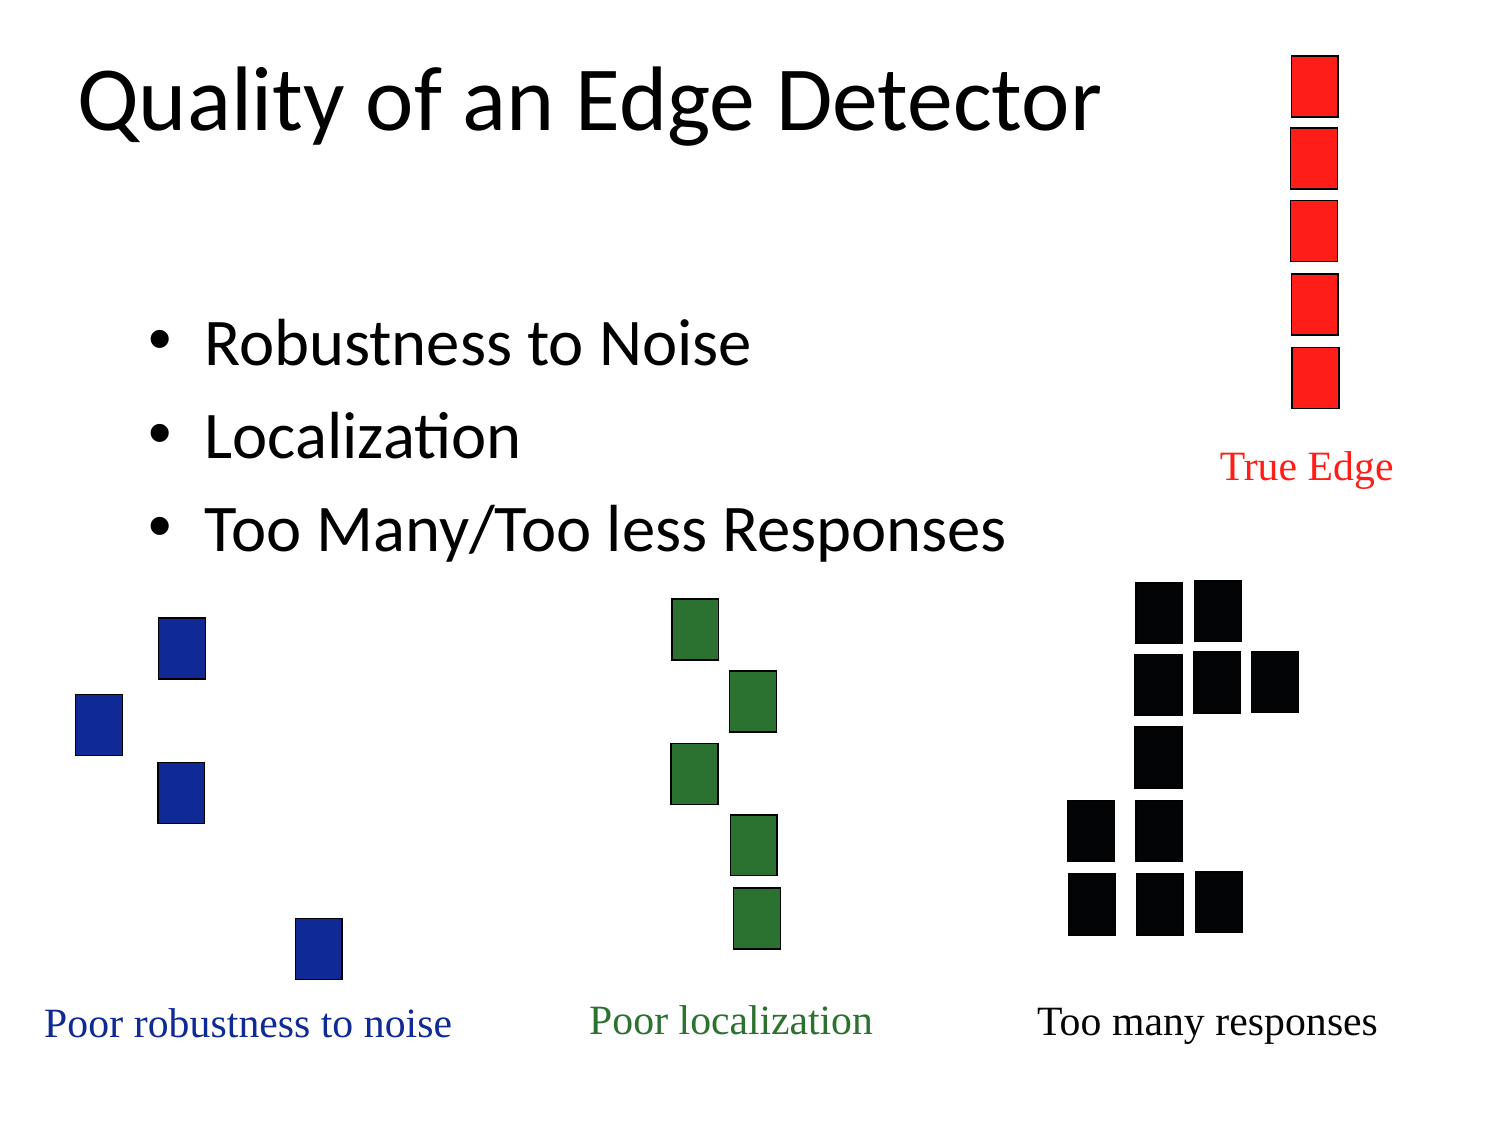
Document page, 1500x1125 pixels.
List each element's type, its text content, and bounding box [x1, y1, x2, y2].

text_box [1193, 652, 1241, 714]
text_box [295, 918, 343, 980]
list Robustness to Noise Localization Too Many/Too less Responses [133, 290, 1409, 966]
text_box [1290, 200, 1338, 262]
text_box [75, 694, 123, 756]
text_box [729, 671, 777, 732]
title Quality of an Edge Detector [0, 0, 1275, 188]
text_box [1195, 871, 1243, 933]
text_box [1136, 874, 1184, 936]
text_box [733, 888, 781, 950]
text_box [1290, 128, 1338, 189]
text_box Poor robustness to noise [29, 988, 468, 1054]
text_box [1135, 582, 1183, 644]
text_box Too many responses [1022, 986, 1394, 1052]
text_box [1135, 727, 1182, 789]
text_box [1135, 800, 1183, 862]
text_box [1251, 651, 1299, 713]
text_box [671, 599, 719, 661]
text_box Poor localization [574, 985, 889, 1050]
text_box [1068, 874, 1116, 936]
text_box [157, 762, 205, 824]
text_box [1067, 800, 1115, 862]
text_box [1291, 274, 1339, 336]
text_box True Edge [1204, 431, 1409, 497]
text_box [1194, 580, 1242, 642]
text_box [158, 617, 206, 679]
text_box [730, 814, 778, 876]
text_box [671, 743, 718, 805]
text_box [1292, 347, 1339, 409]
text_box [1291, 56, 1339, 118]
text_box [1135, 654, 1182, 716]
